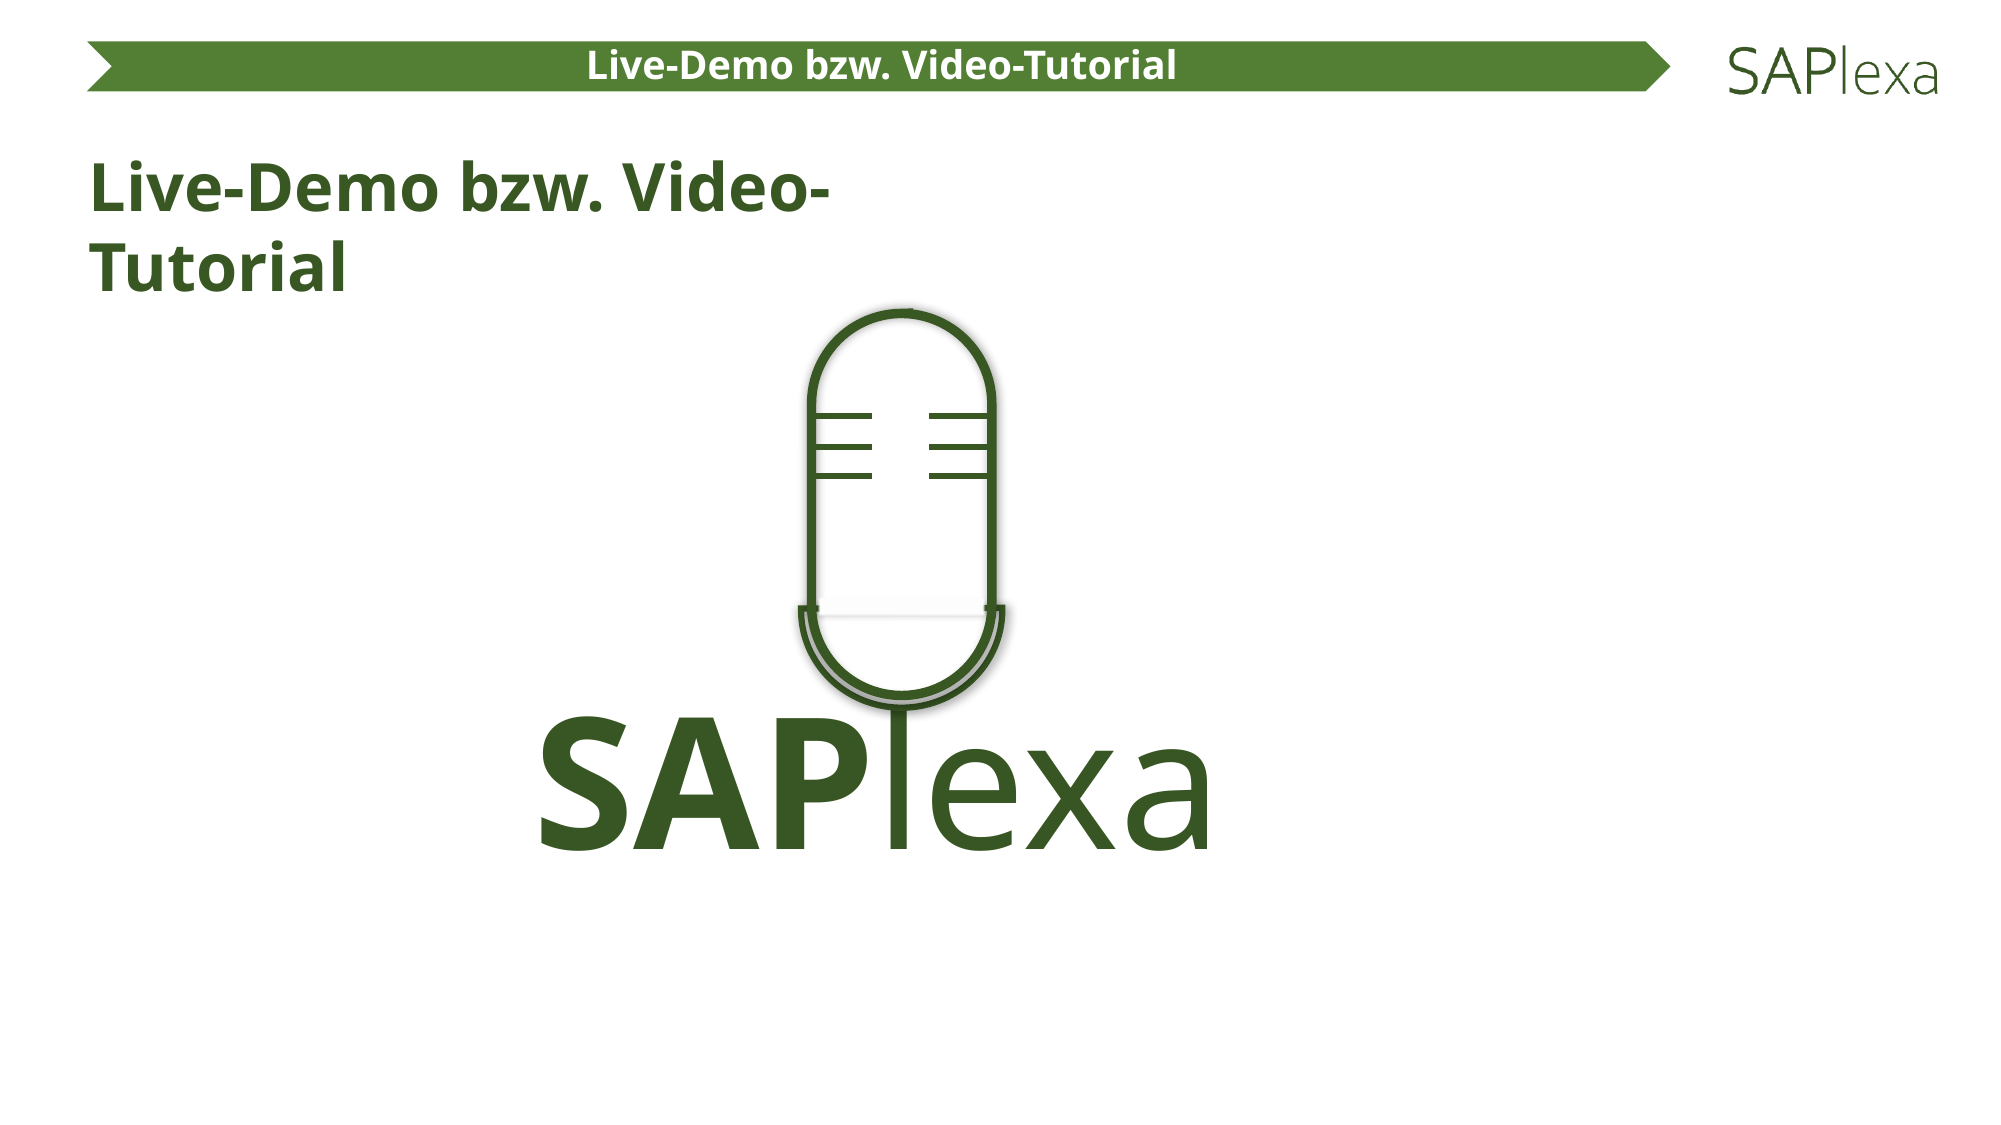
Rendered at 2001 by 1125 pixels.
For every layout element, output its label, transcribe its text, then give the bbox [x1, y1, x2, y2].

text_box Live-Demo bzw. Video-Tutorial [73, 137, 1074, 312]
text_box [81, 39, 1674, 93]
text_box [564, 313, 1192, 897]
picture [1719, 37, 1948, 104]
